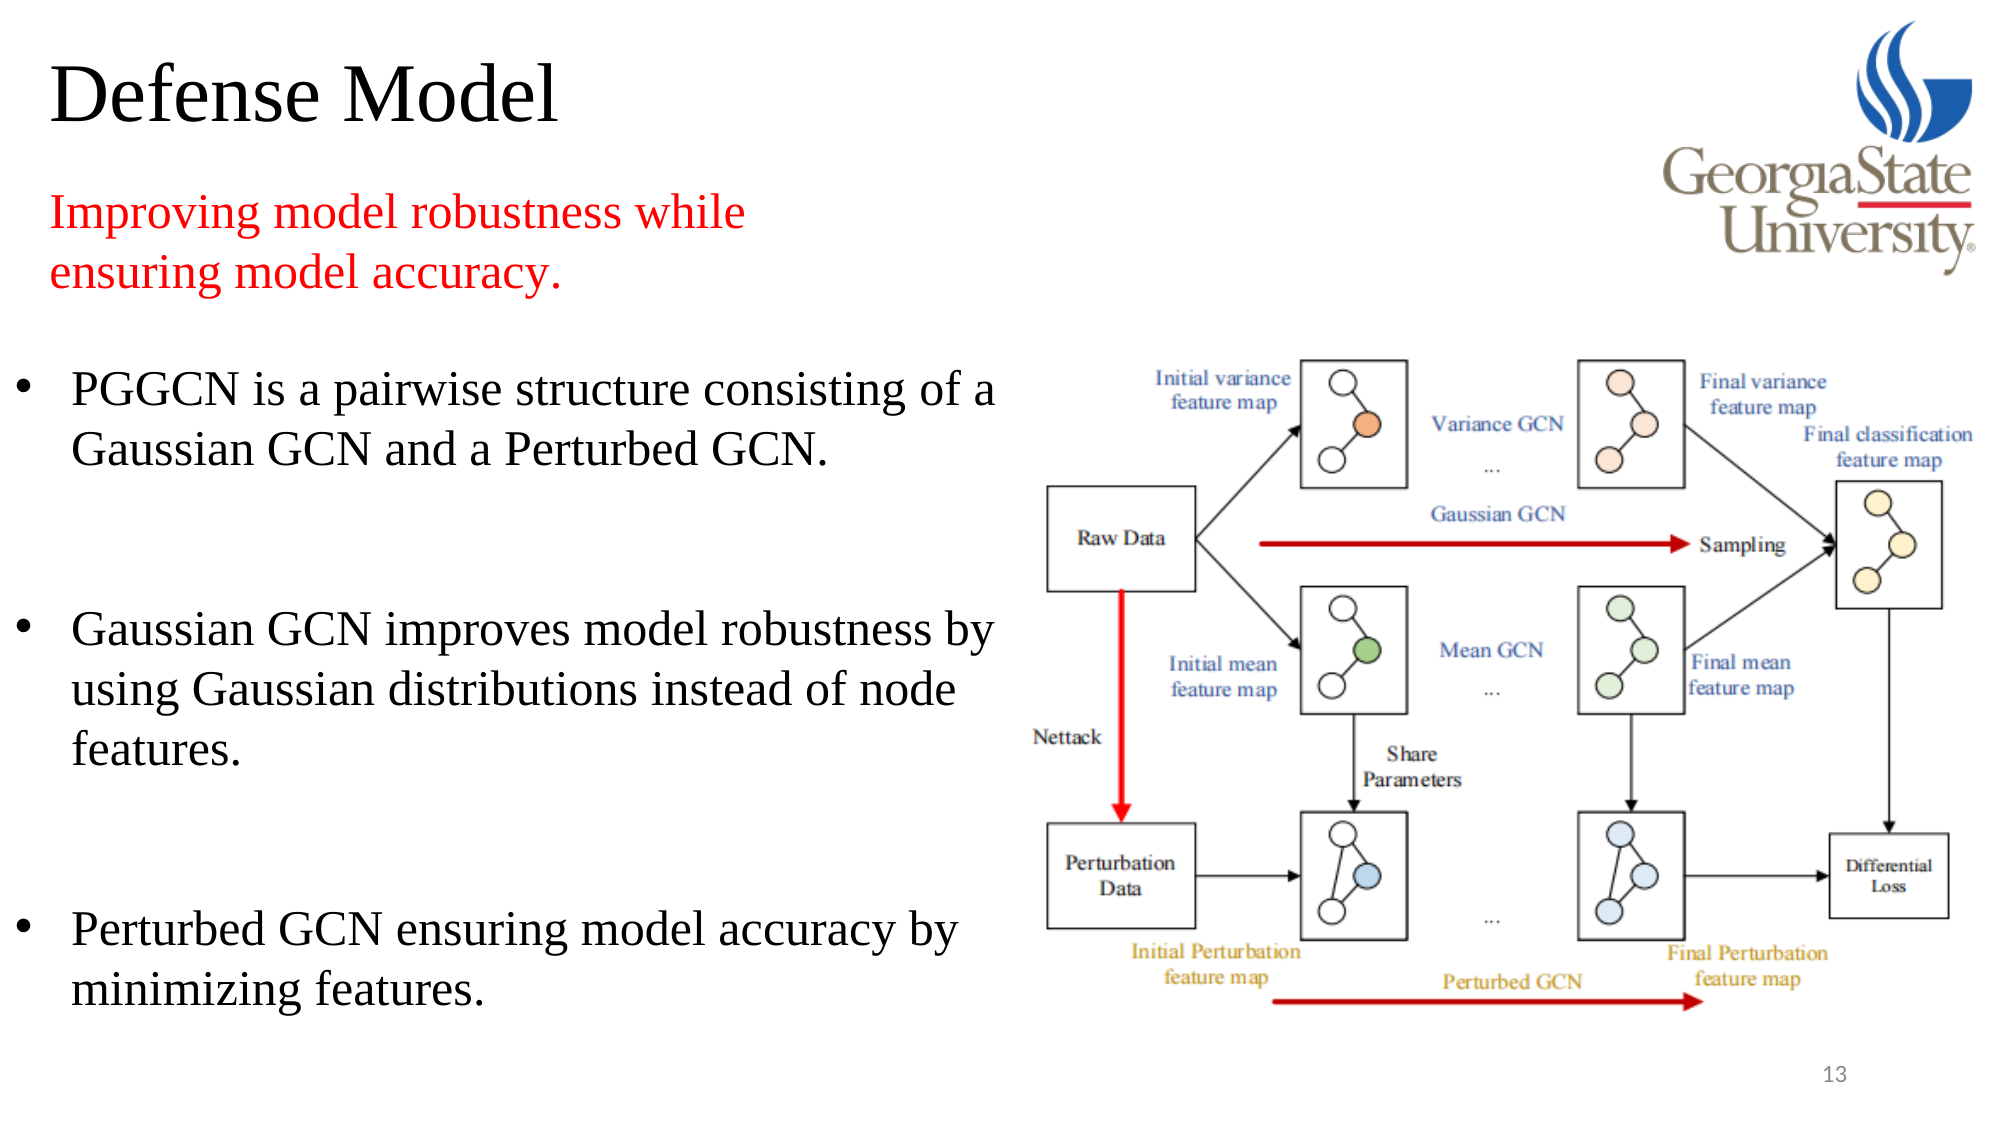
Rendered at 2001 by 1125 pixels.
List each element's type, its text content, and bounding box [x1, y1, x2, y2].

text_box PGGCN is a pairwise structure consisting of a Gaussian GCN and a Perturbed GCN. Gaussian GCN improves model robustness by using Gaussian distributions instead of node features. Perturbed GCN ensuring model accuracy by minimizing features. [0, 348, 989, 1023]
text_box Improving model robustness while ensuring model accuracy. [34, 171, 887, 307]
picture [1662, 19, 1977, 277]
slide_number 13 [1412, 1042, 1863, 1103]
text_box Defense Model [34, 30, 1035, 145]
picture [989, 336, 1990, 1030]
